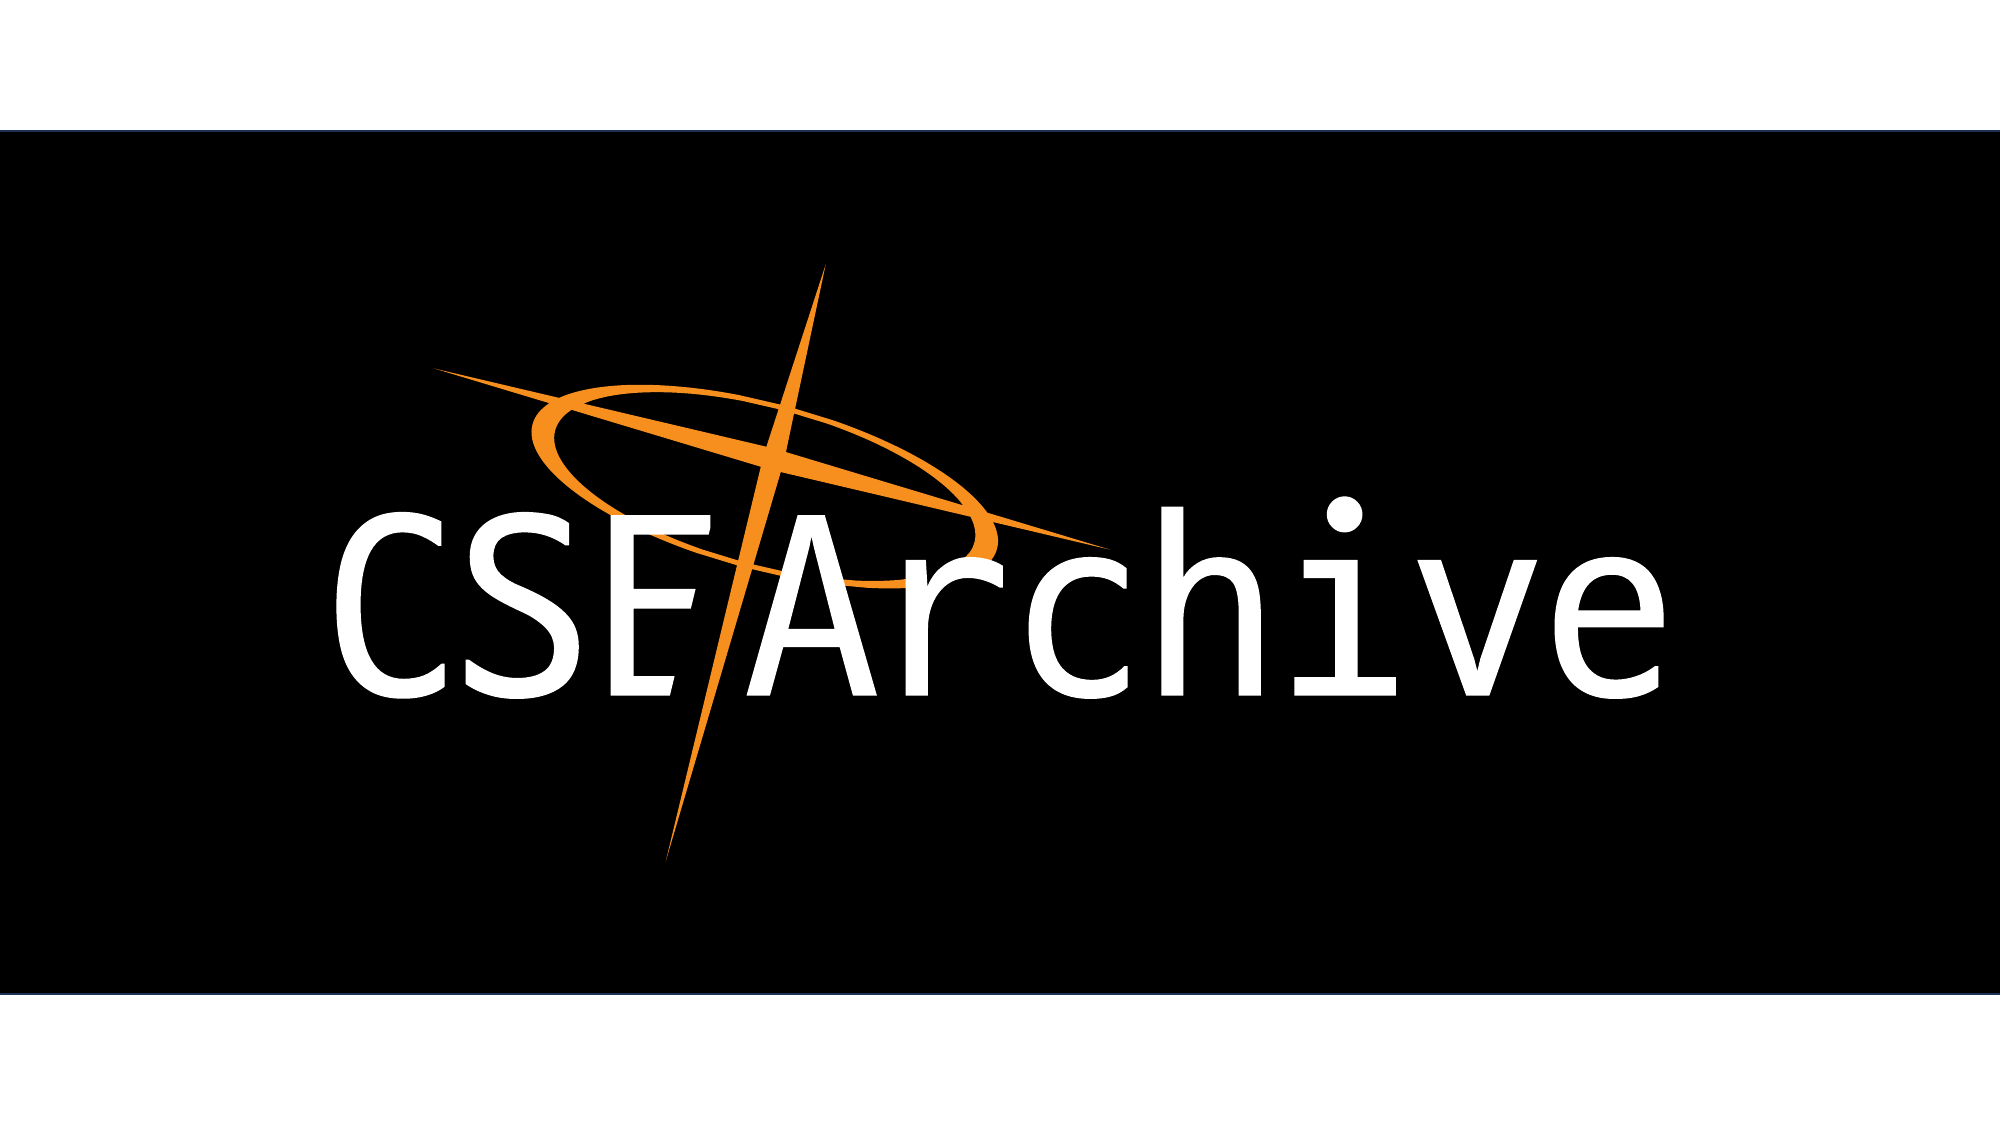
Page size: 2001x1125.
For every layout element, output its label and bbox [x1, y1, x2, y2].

text_box [0, 130, 2000, 995]
text_box [336, 253, 1664, 872]
